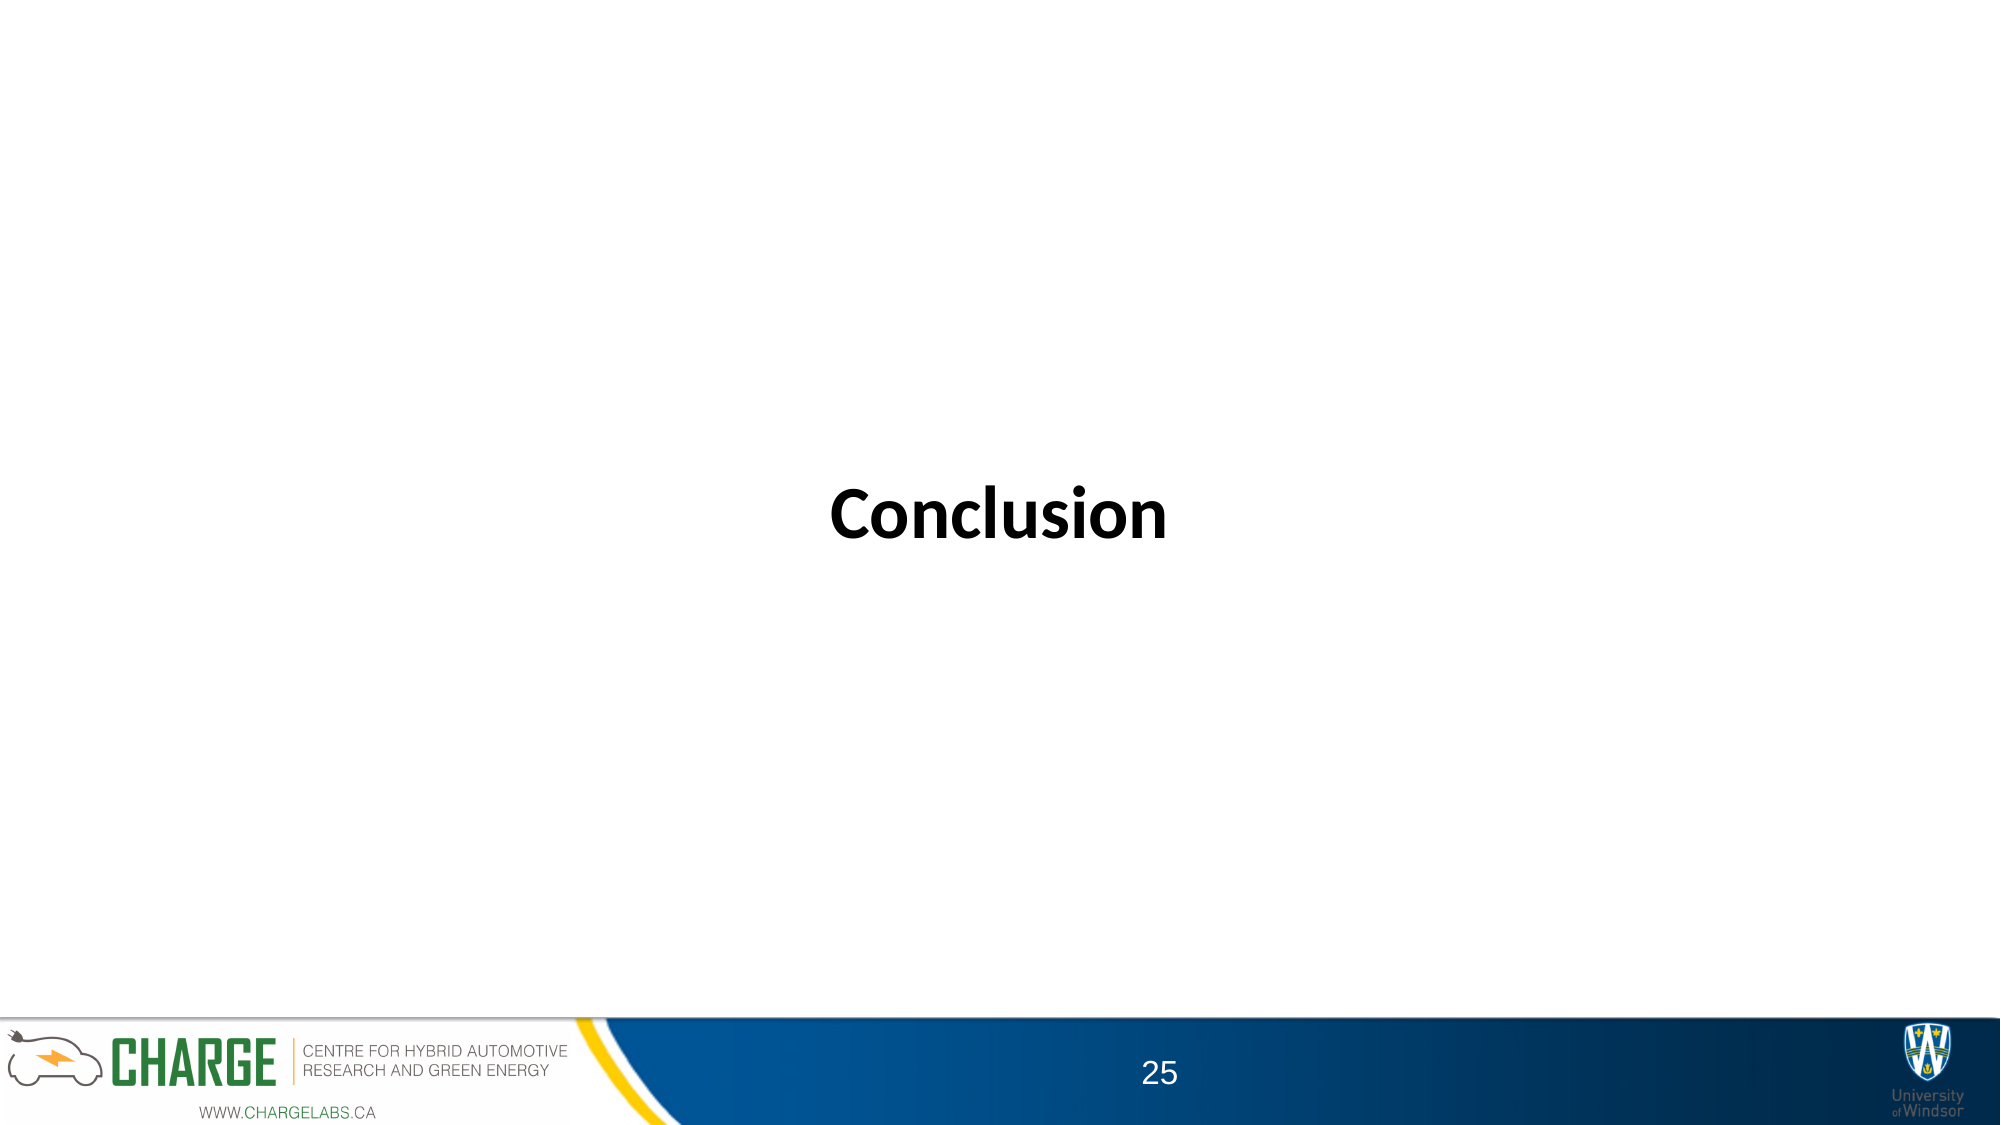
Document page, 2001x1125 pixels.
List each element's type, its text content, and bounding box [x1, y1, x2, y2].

picture [0, 1017, 2000, 1125]
text_box Conclusion [323, 456, 1677, 562]
